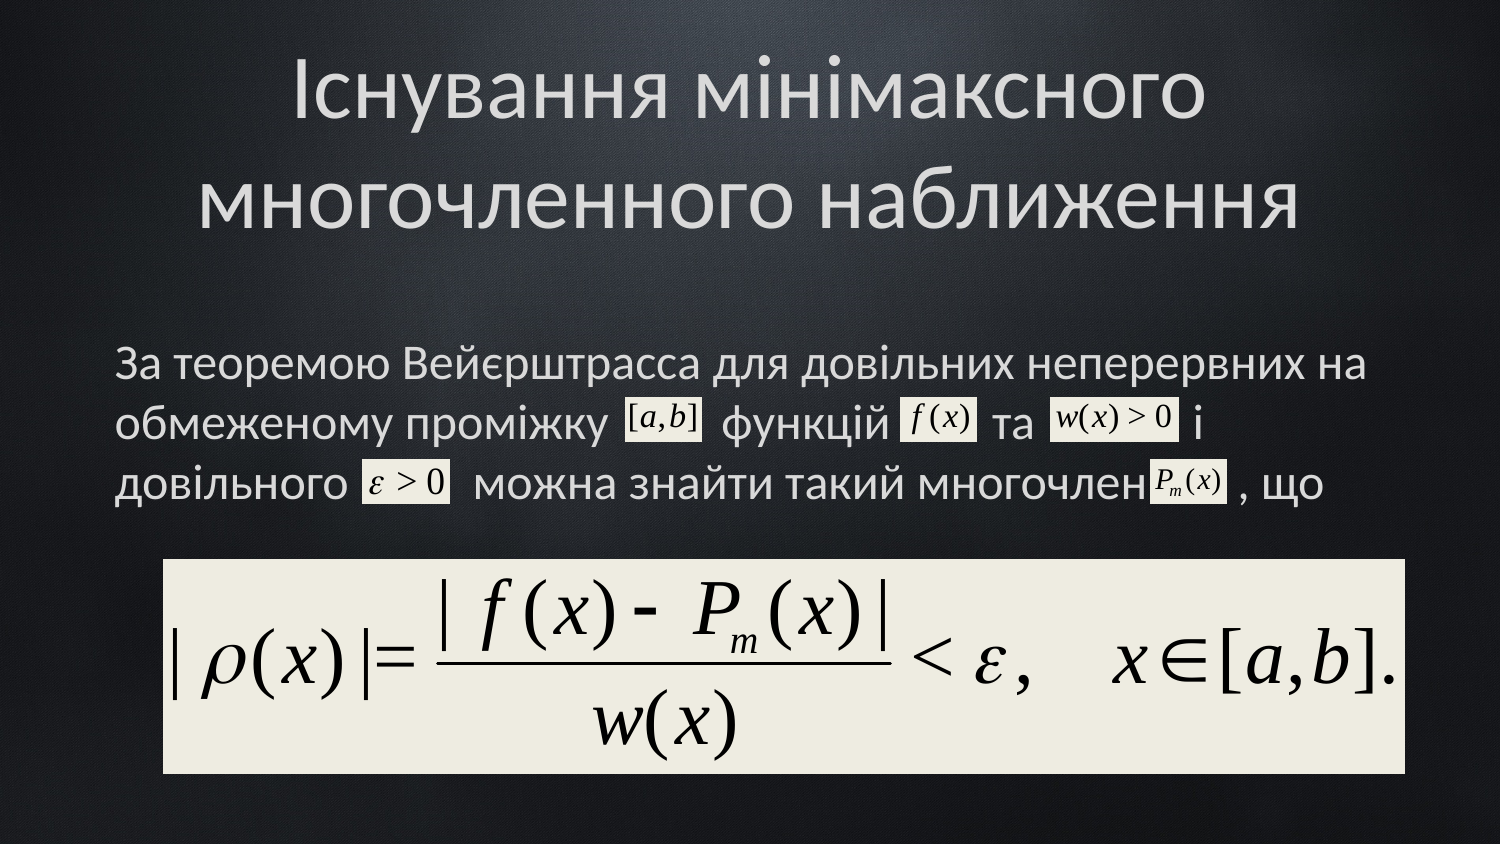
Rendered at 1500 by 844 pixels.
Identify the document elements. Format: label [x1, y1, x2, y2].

text_box [624, 396, 703, 442]
text_box [899, 396, 978, 442]
text_box [362, 459, 451, 505]
text_box [1049, 396, 1179, 442]
text_box [1149, 459, 1228, 505]
text_box [162, 559, 1406, 775]
picture [0, 0, 1500, 844]
